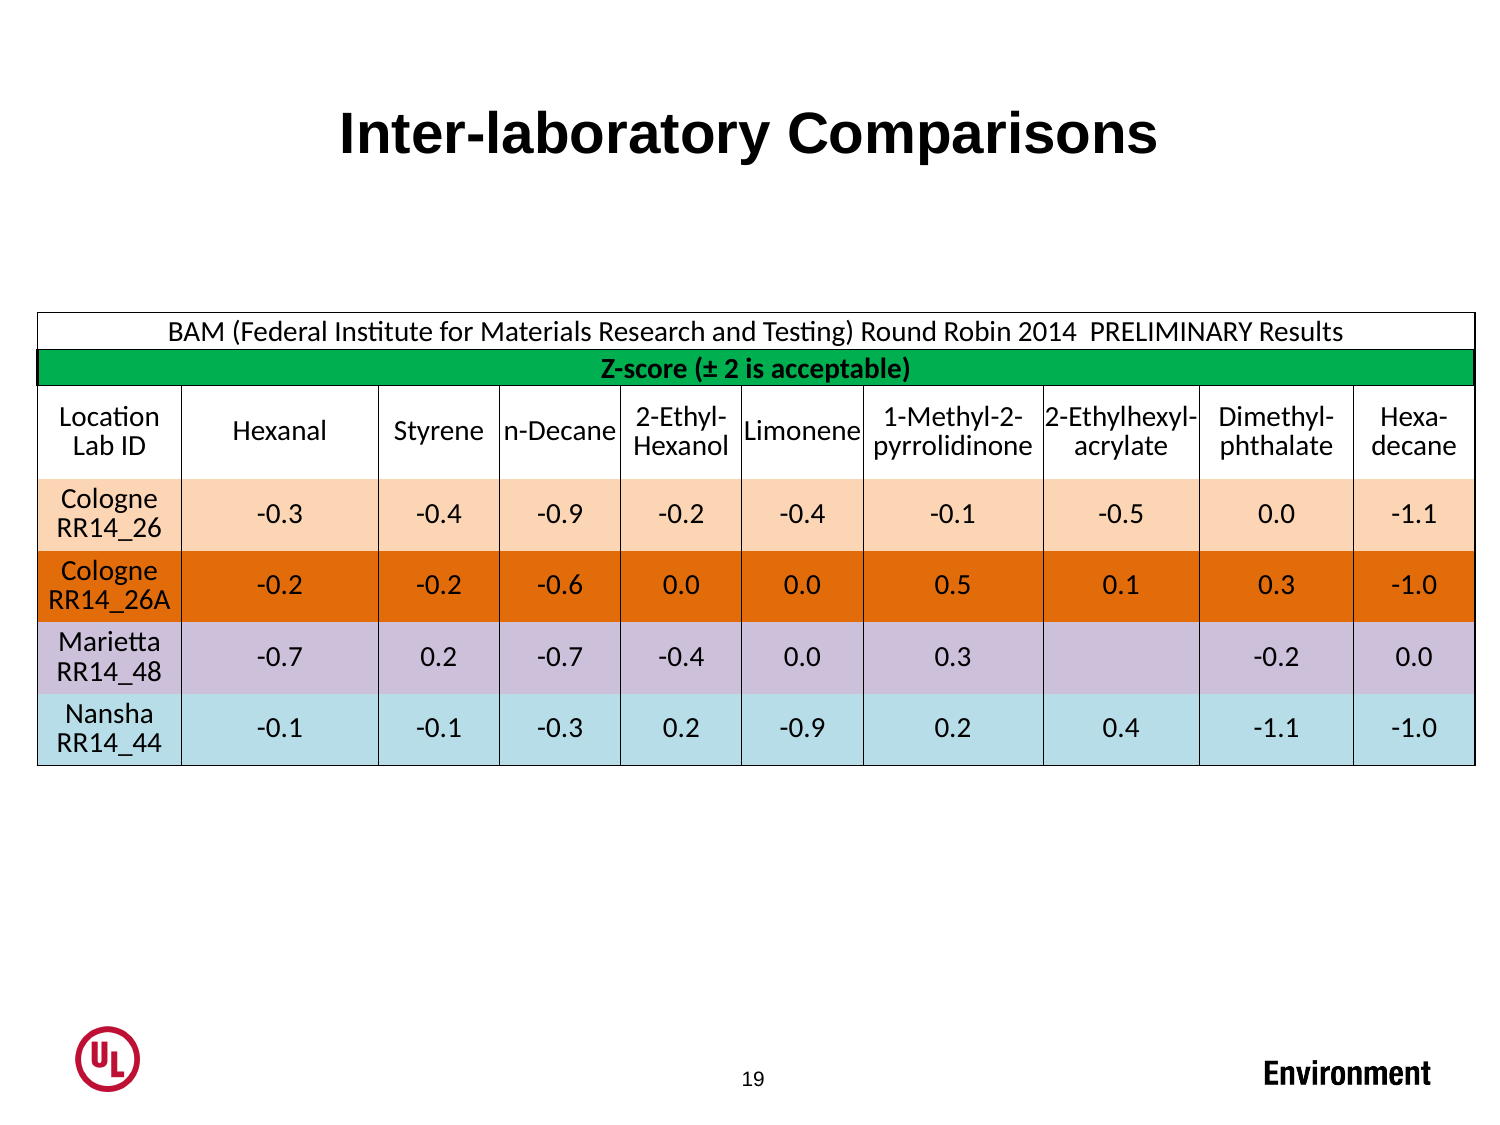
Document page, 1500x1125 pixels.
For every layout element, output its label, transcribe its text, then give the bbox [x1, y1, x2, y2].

table_cell 1-Methyl-2- pyrrolidinone [864, 386, 1043, 479]
table_cell 0.0 [621, 551, 741, 622]
text_box Inter-laboratory Comparisons [0, 87, 1500, 173]
table_cell 0.2 [379, 622, 499, 694]
table_cell Nansha RR14_44 [38, 694, 181, 765]
table_cell -1.0 [1354, 694, 1474, 765]
table_cell -1.0 [1354, 551, 1474, 622]
table_cell -0.2 [1200, 622, 1353, 694]
table_cell -0.9 [742, 694, 863, 765]
table_cell 0.0 [742, 622, 863, 694]
table_cell 2-Ethyl- Hexanol [621, 386, 741, 479]
table_cell Hexanal [182, 386, 378, 479]
table_cell -0.2 [621, 479, 741, 551]
table_cell Cologne RR14_26A [38, 551, 181, 622]
table_cell -0.4 [379, 479, 499, 551]
table_cell Hexa- decane [1354, 386, 1474, 479]
table_cell -0.7 [500, 622, 620, 694]
table_cell -0.6 [500, 551, 620, 622]
table_cell -0.7 [182, 622, 378, 694]
table_cell -0.1 [182, 694, 378, 765]
table_cell 0.2 [864, 694, 1043, 765]
table_cell -1.1 [1354, 479, 1474, 551]
table_cell [1044, 622, 1199, 694]
table_cell -0.3 [500, 694, 620, 765]
table_cell Cologne RR14_26 [38, 479, 181, 551]
table_cell -0.9 [500, 479, 620, 551]
table_cell 0.5 [864, 551, 1043, 622]
table_cell -0.4 [621, 622, 741, 694]
table_cell 0.0 [742, 551, 863, 622]
table_cell 0.2 [621, 694, 741, 765]
table_cell 0.3 [1200, 551, 1353, 622]
table_cell -0.4 [742, 479, 863, 551]
picture [75, 1026, 140, 1092]
table_cell Z-score (± 2 is acceptable) [39, 350, 1473, 385]
table_cell 0.0 [1354, 622, 1474, 694]
table_cell 0.0 [1200, 479, 1353, 551]
table_cell n-Decane [500, 386, 620, 479]
table_header BAM (Federal Institute for Materials Research and Testing) Round Robin 2014 PRELIMINARY Results [38, 313, 1474, 349]
table_cell -0.2 [379, 551, 499, 622]
table_cell -0.1 [379, 694, 499, 765]
table_cell Location Lab ID [38, 386, 181, 479]
table_cell -0.2 [182, 551, 378, 622]
table_cell -1.1 [1200, 694, 1353, 765]
picture [1260, 1054, 1436, 1089]
table_cell 0.1 [1044, 551, 1199, 622]
table_cell -0.5 [1044, 479, 1199, 551]
table_cell Styrene [379, 386, 499, 479]
slide_number 19 [674, 1047, 780, 1108]
table_cell -0.1 [864, 479, 1043, 551]
table_cell Marietta RR14_48 [38, 622, 181, 694]
table_cell 0.4 [1044, 694, 1199, 765]
table_cell 0.3 [864, 622, 1043, 694]
table_cell Dimethyl- phthalate [1200, 386, 1353, 479]
table_cell -0.3 [182, 479, 378, 551]
table_cell Limonene [742, 386, 863, 479]
table_cell 2-Ethylhexyl- acrylate [1044, 386, 1199, 479]
